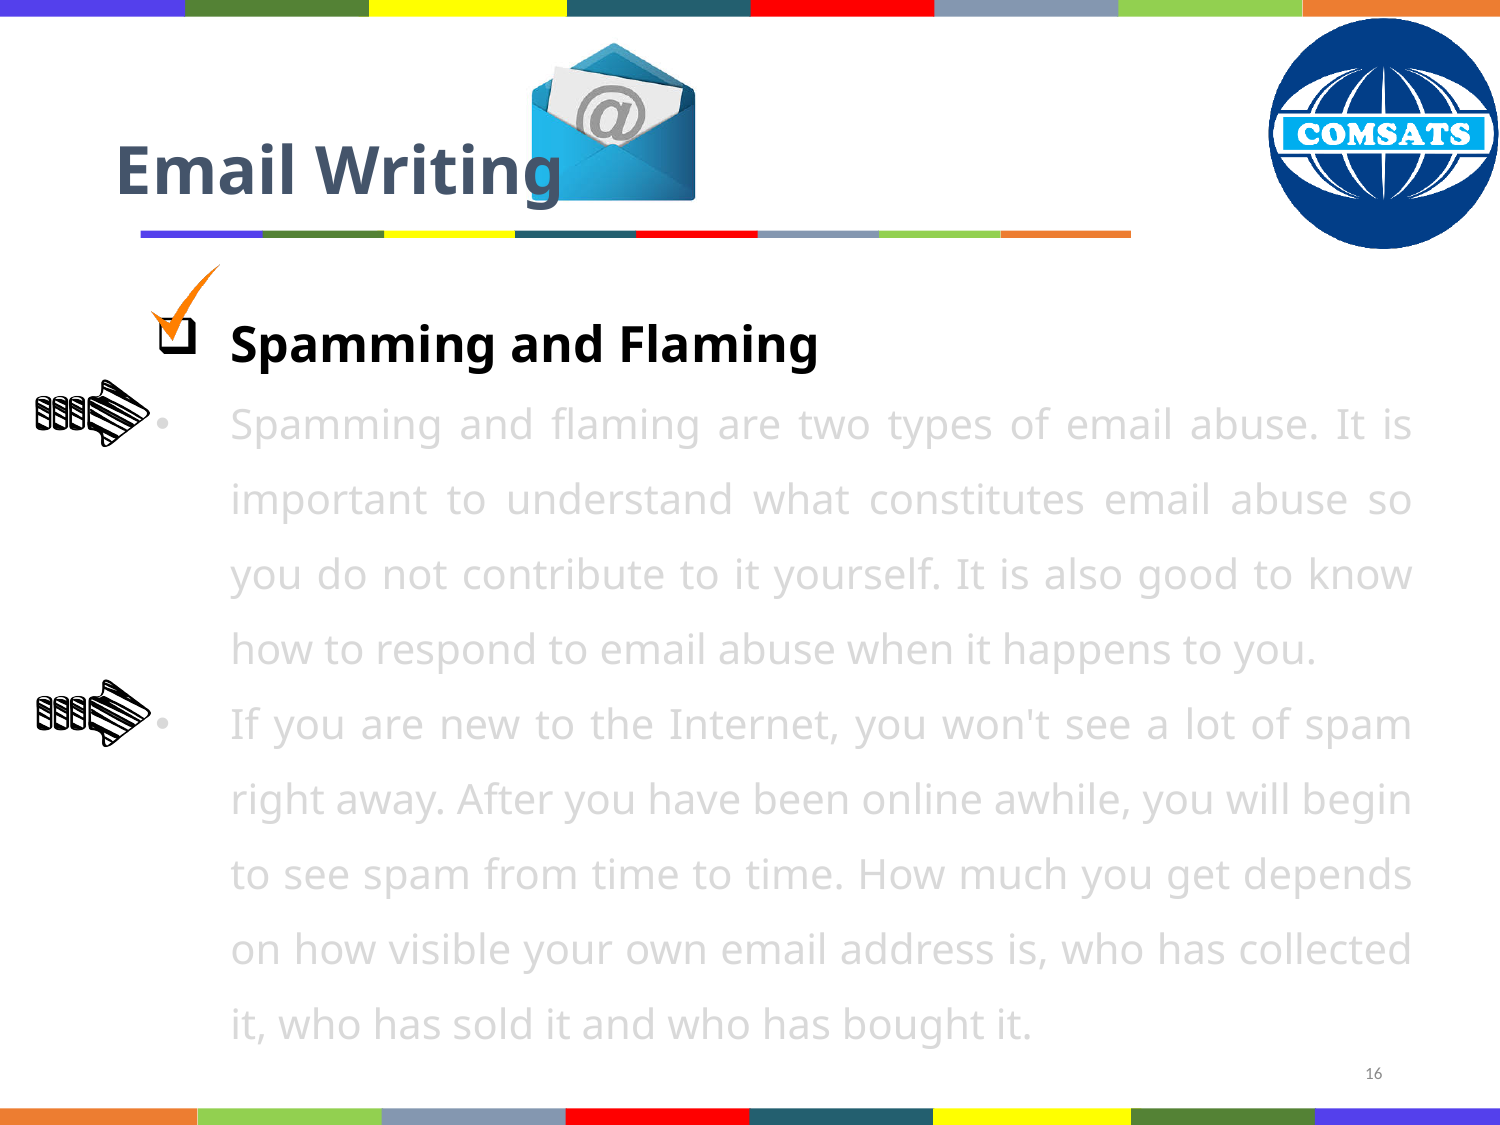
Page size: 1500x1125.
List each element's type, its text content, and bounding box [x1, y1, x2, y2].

text_box Email Writing [99, 120, 1122, 216]
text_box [0, 0, 1500, 17]
picture [1247, 16, 1500, 263]
picture [35, 362, 150, 464]
picture [36, 662, 151, 764]
picture [526, 37, 701, 206]
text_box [140, 230, 1131, 239]
picture [149, 264, 220, 341]
slide_number 16 [1060, 1056, 1398, 1103]
text_box [1224, 49, 1451, 287]
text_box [0, 1108, 1500, 1125]
text_box Spamming and Flaming Spamming and flaming are two types of email abuse. It is important to understand what constitutes email abuse so you do not contribute to it yourself. It is also good to know how to respond to email abuse when it happens to you. If you are new to the Internet, you won't see a lot of spam right away. After you have been online awhile, you will begin to see spam from time to time. How much you get depends on how visible your own email address is, who has collected it, who has sold it and who has bought it. [140, 275, 1429, 1056]
